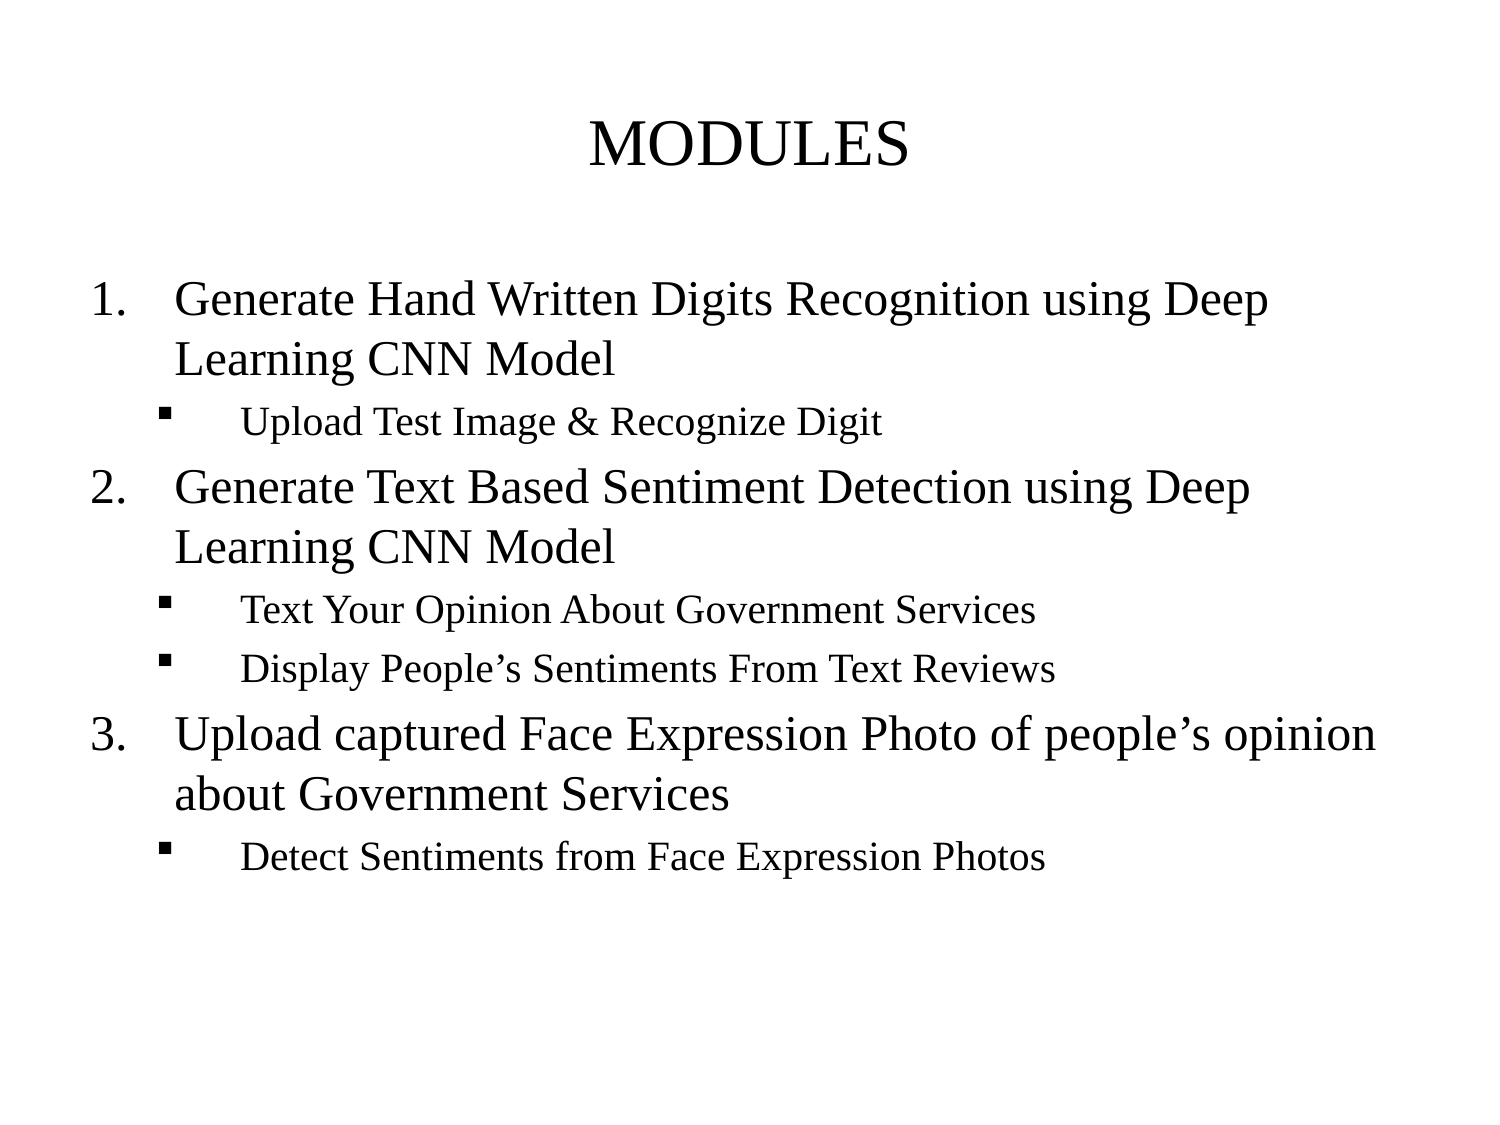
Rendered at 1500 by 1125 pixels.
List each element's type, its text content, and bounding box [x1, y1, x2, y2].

list Generate Hand Written Digits Recognition using Deep Learning CNN Model Upload Test Image & Recognize Digit Generate Text Based Sentiment Detection using Deep Learning CNN Model Text Your Opinion About Government Services Display People’s Sentiments From Text Reviews Upload captured Face Expression Photo of people’s opinion about Government Services Detect Sentiments from Face Expression Photos [75, 257, 1425, 1001]
title MODULES [75, 45, 1425, 233]
